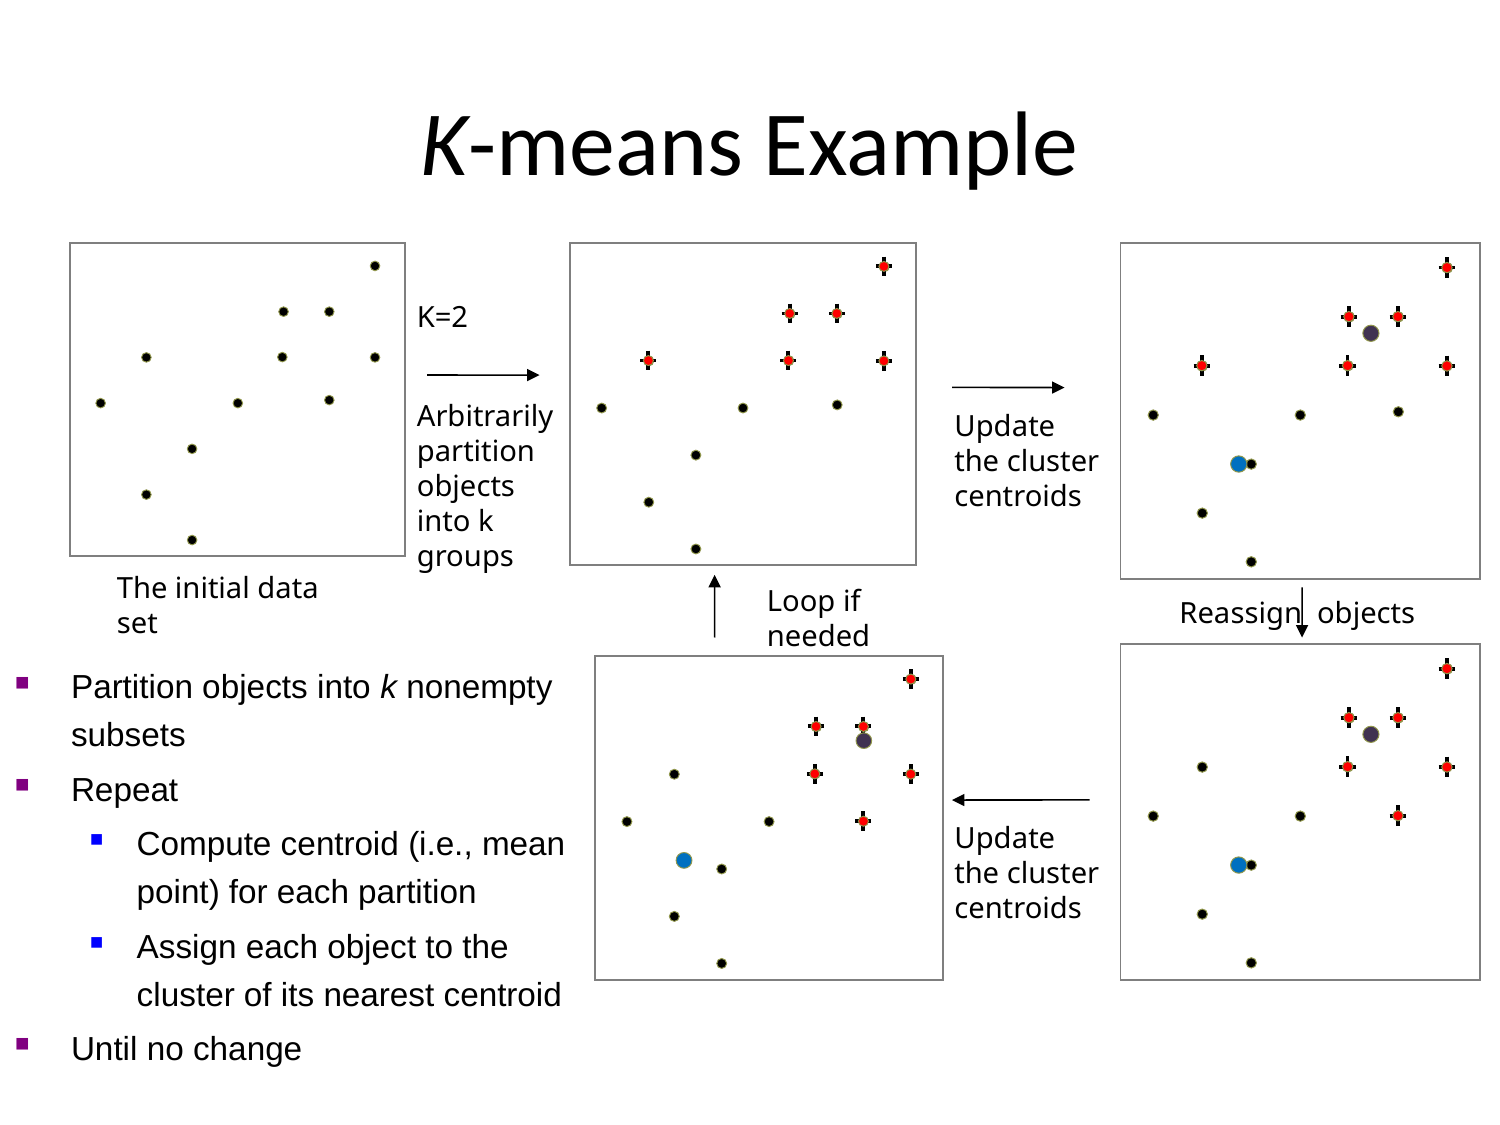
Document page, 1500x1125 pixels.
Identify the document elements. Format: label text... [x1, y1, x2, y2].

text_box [589, 649, 951, 988]
text_box [708, 581, 721, 638]
text_box [1295, 596, 1309, 636]
text_box The initial data set [102, 573, 378, 648]
text_box Loop if needed [752, 581, 915, 648]
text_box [1114, 237, 1488, 587]
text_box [564, 237, 924, 573]
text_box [64, 237, 413, 564]
text_box Reassign objects [1164, 596, 1301, 636]
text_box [1114, 638, 1488, 988]
text_box Reassign objects [1303, 596, 1477, 636]
text_box Partition objects into k nonempty subsets Repeat Compute centroid (i.e., mean point) for each partition Assign each object to the cluster of its nearest centroid Until no change [0, 649, 588, 1088]
text_box K=2 Arbitrarily partition objects into k groups [402, 290, 564, 580]
text_box [955, 793, 1090, 807]
text_box Update the cluster centroids [939, 399, 1109, 520]
text_box [952, 381, 1065, 394]
title K-means Example [75, 45, 1425, 233]
text_box [427, 368, 540, 382]
text_box Update the cluster centroids [955, 812, 1109, 982]
